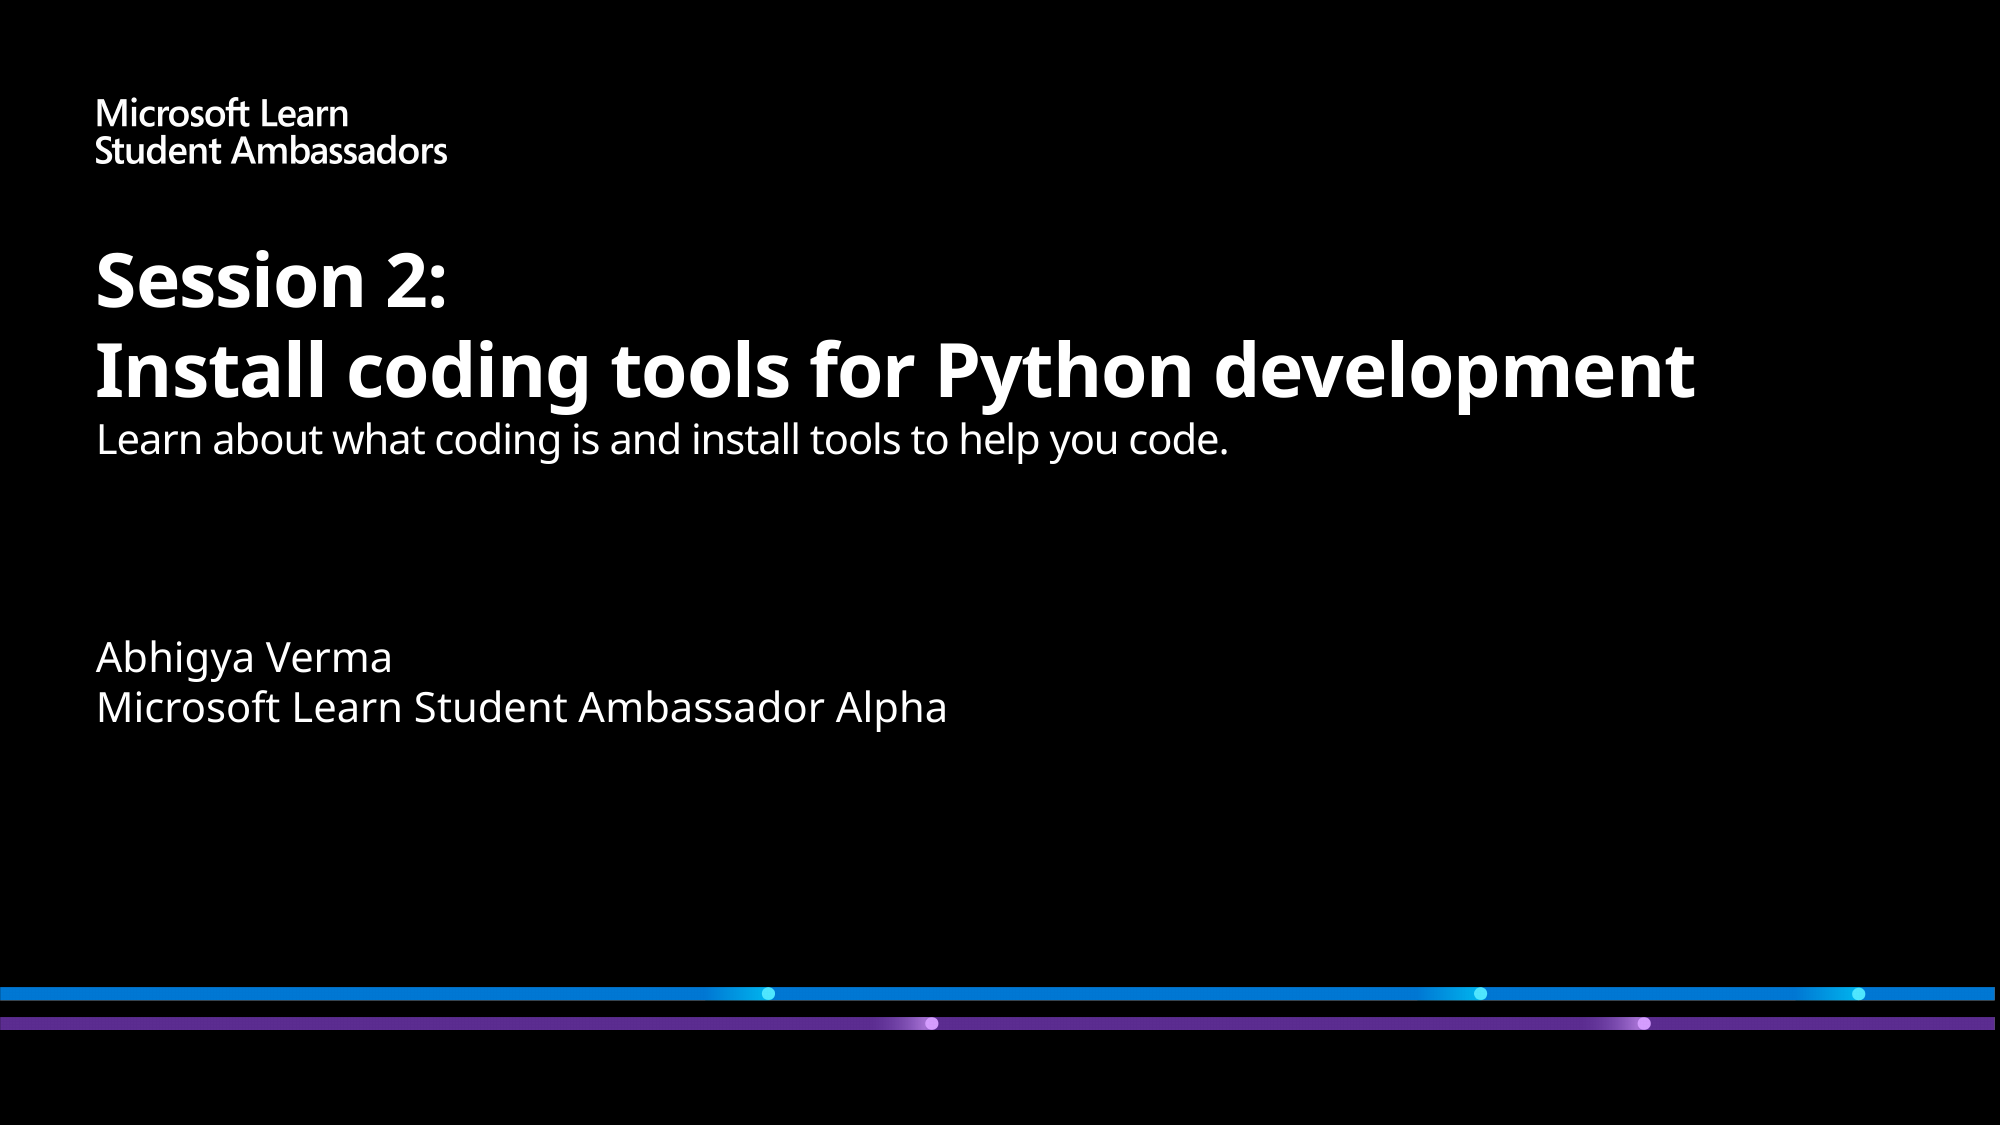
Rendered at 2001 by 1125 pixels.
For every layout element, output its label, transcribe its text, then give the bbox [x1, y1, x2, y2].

picture [96, 97, 447, 164]
picture [0, 987, 2000, 1030]
title Session 2: Install coding tools for Python development Learn about what coding is and install tools to help you code. [95, 251, 1894, 563]
list Abhigya Verma Microsoft Learn Student Ambassador Alpha [95, 581, 1188, 733]
